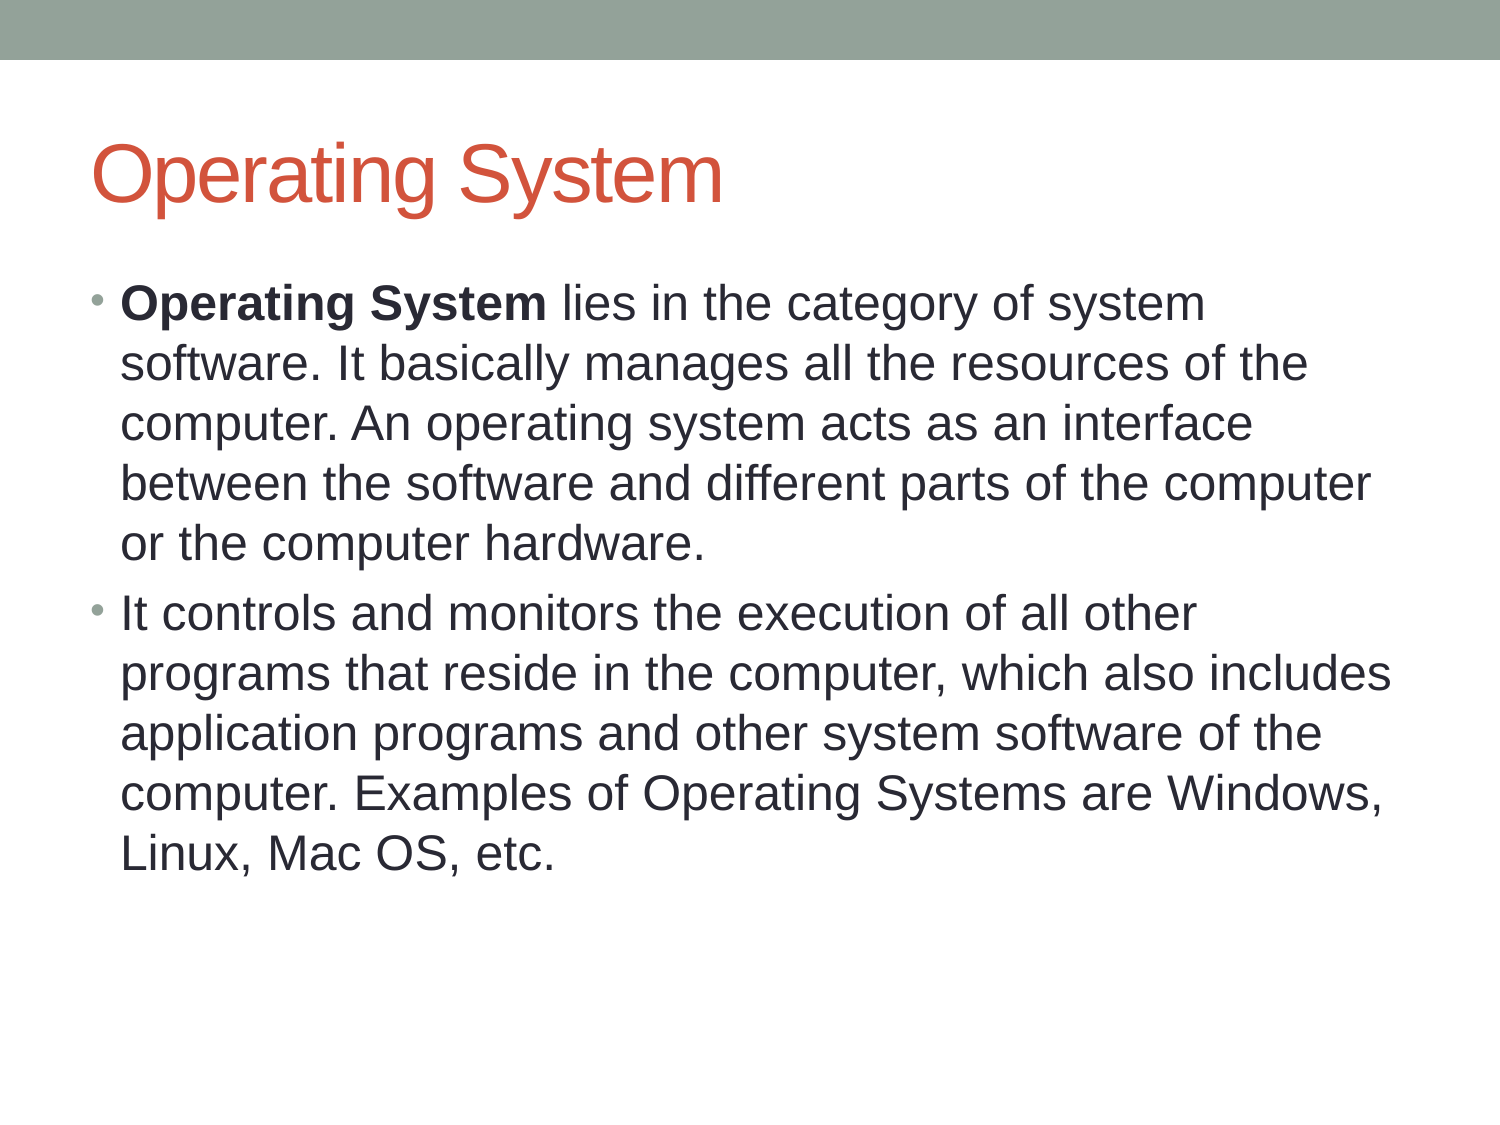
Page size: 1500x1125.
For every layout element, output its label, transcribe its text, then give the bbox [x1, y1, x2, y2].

title Operating System [75, 87, 1425, 250]
list Operating System lies in the category of system software. It basically manages all the resources of the computer. An operating system acts as an interface between the software and different parts of the computer or the computer hardware. It controls and monitors the execution of all other programs that reside in the computer, which also includes application programs and other system software of the computer. Examples of Operating Systems are Windows, Linux, Mac OS, etc. [75, 262, 1425, 1063]
